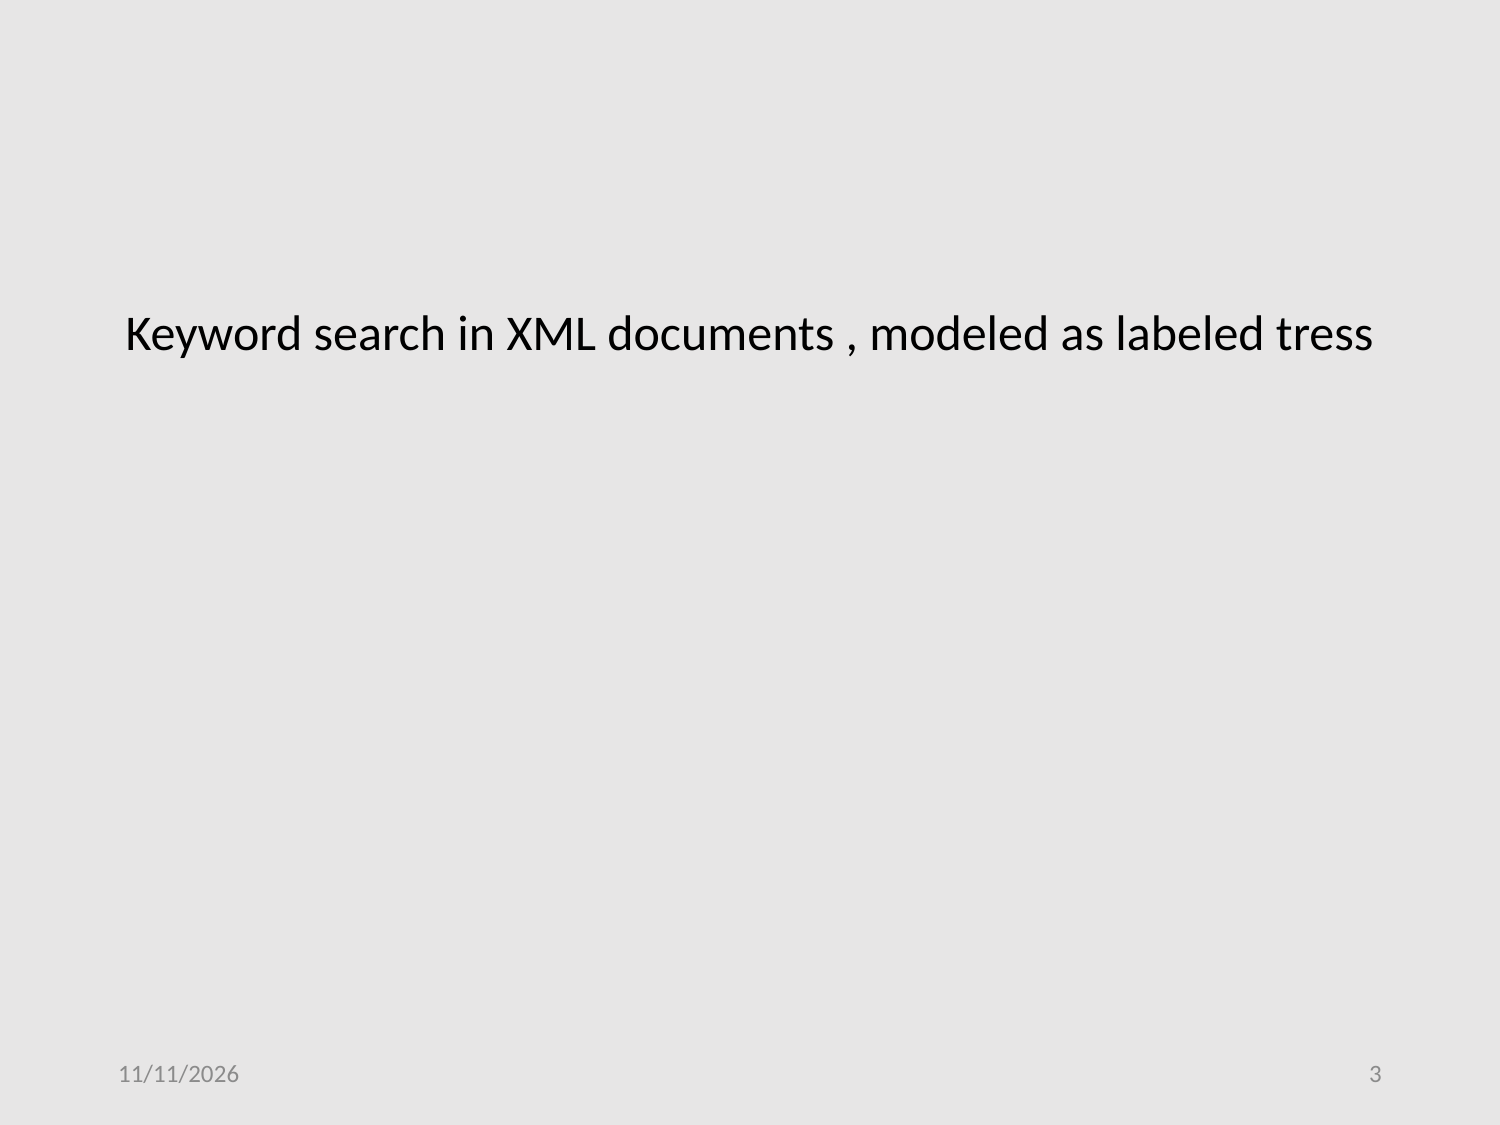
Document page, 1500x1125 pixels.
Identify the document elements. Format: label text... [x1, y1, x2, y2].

list Keyword search in XML documents , modeled as labeled tress [103, 299, 1397, 386]
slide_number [103, 1042, 441, 1103]
slide_number 3 [1059, 1042, 1397, 1103]
